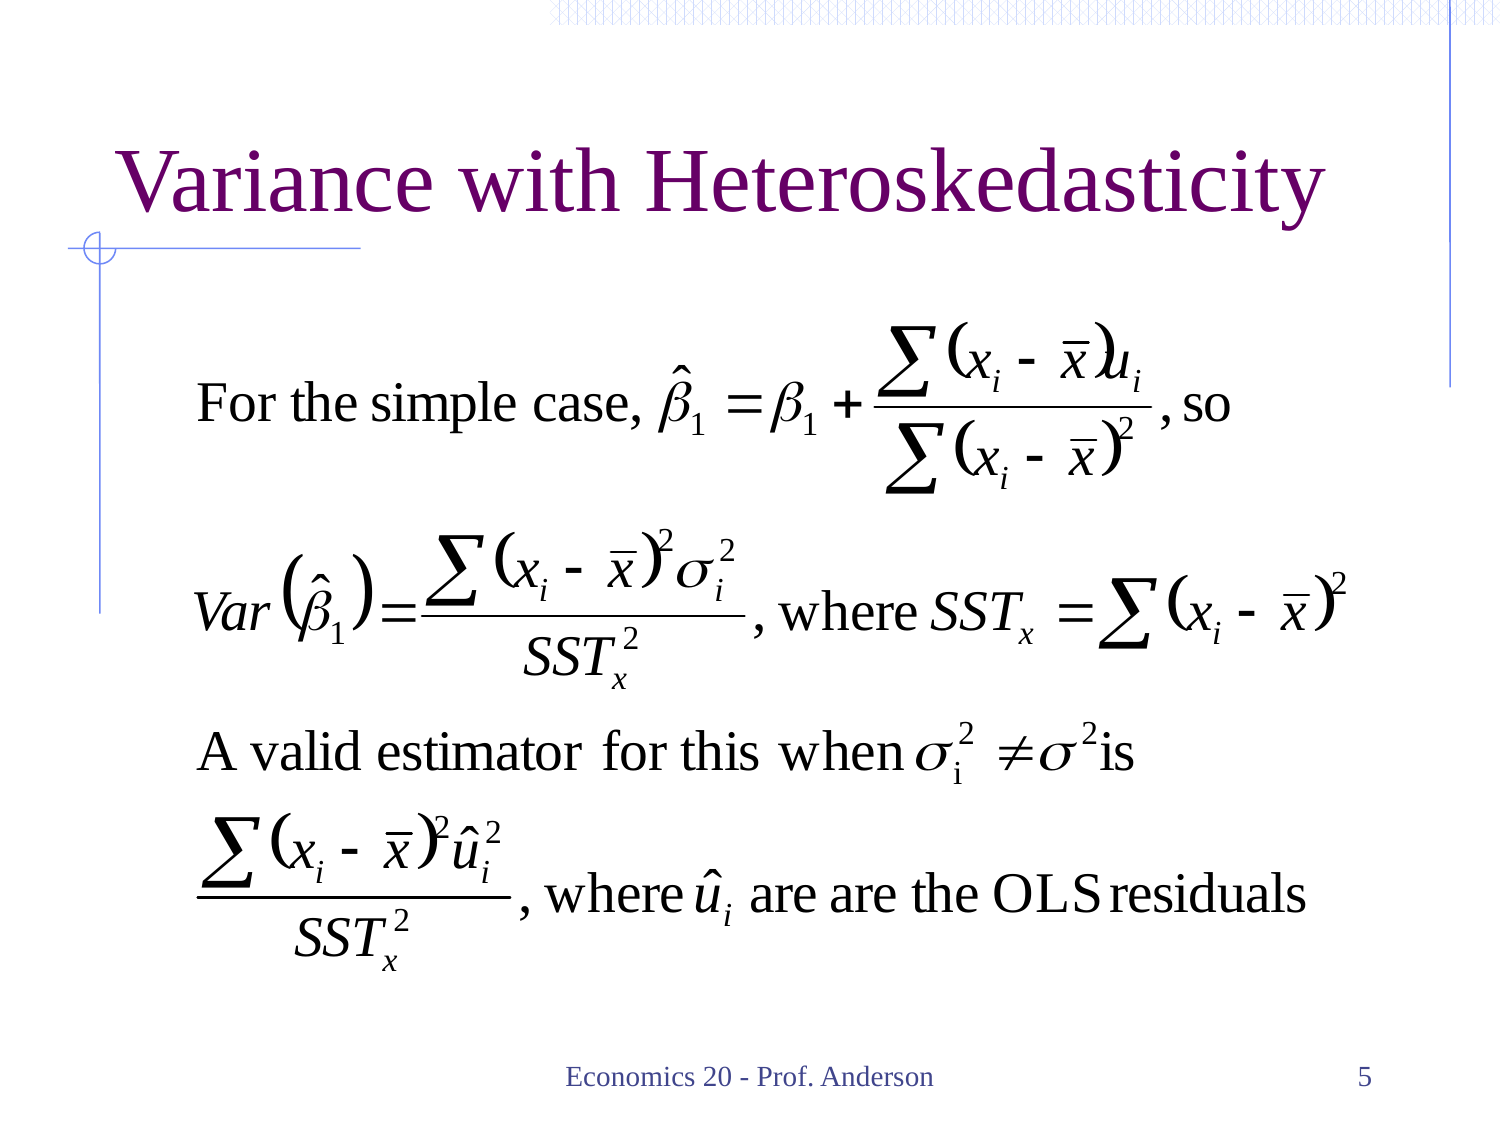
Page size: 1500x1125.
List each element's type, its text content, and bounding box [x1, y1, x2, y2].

footer Economics 20 - Prof. Anderson [512, 1025, 988, 1100]
title Variance with Heteroskedasticity [99, 50, 1375, 238]
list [187, 314, 1362, 986]
slide_number 5 [1074, 1025, 1388, 1100]
